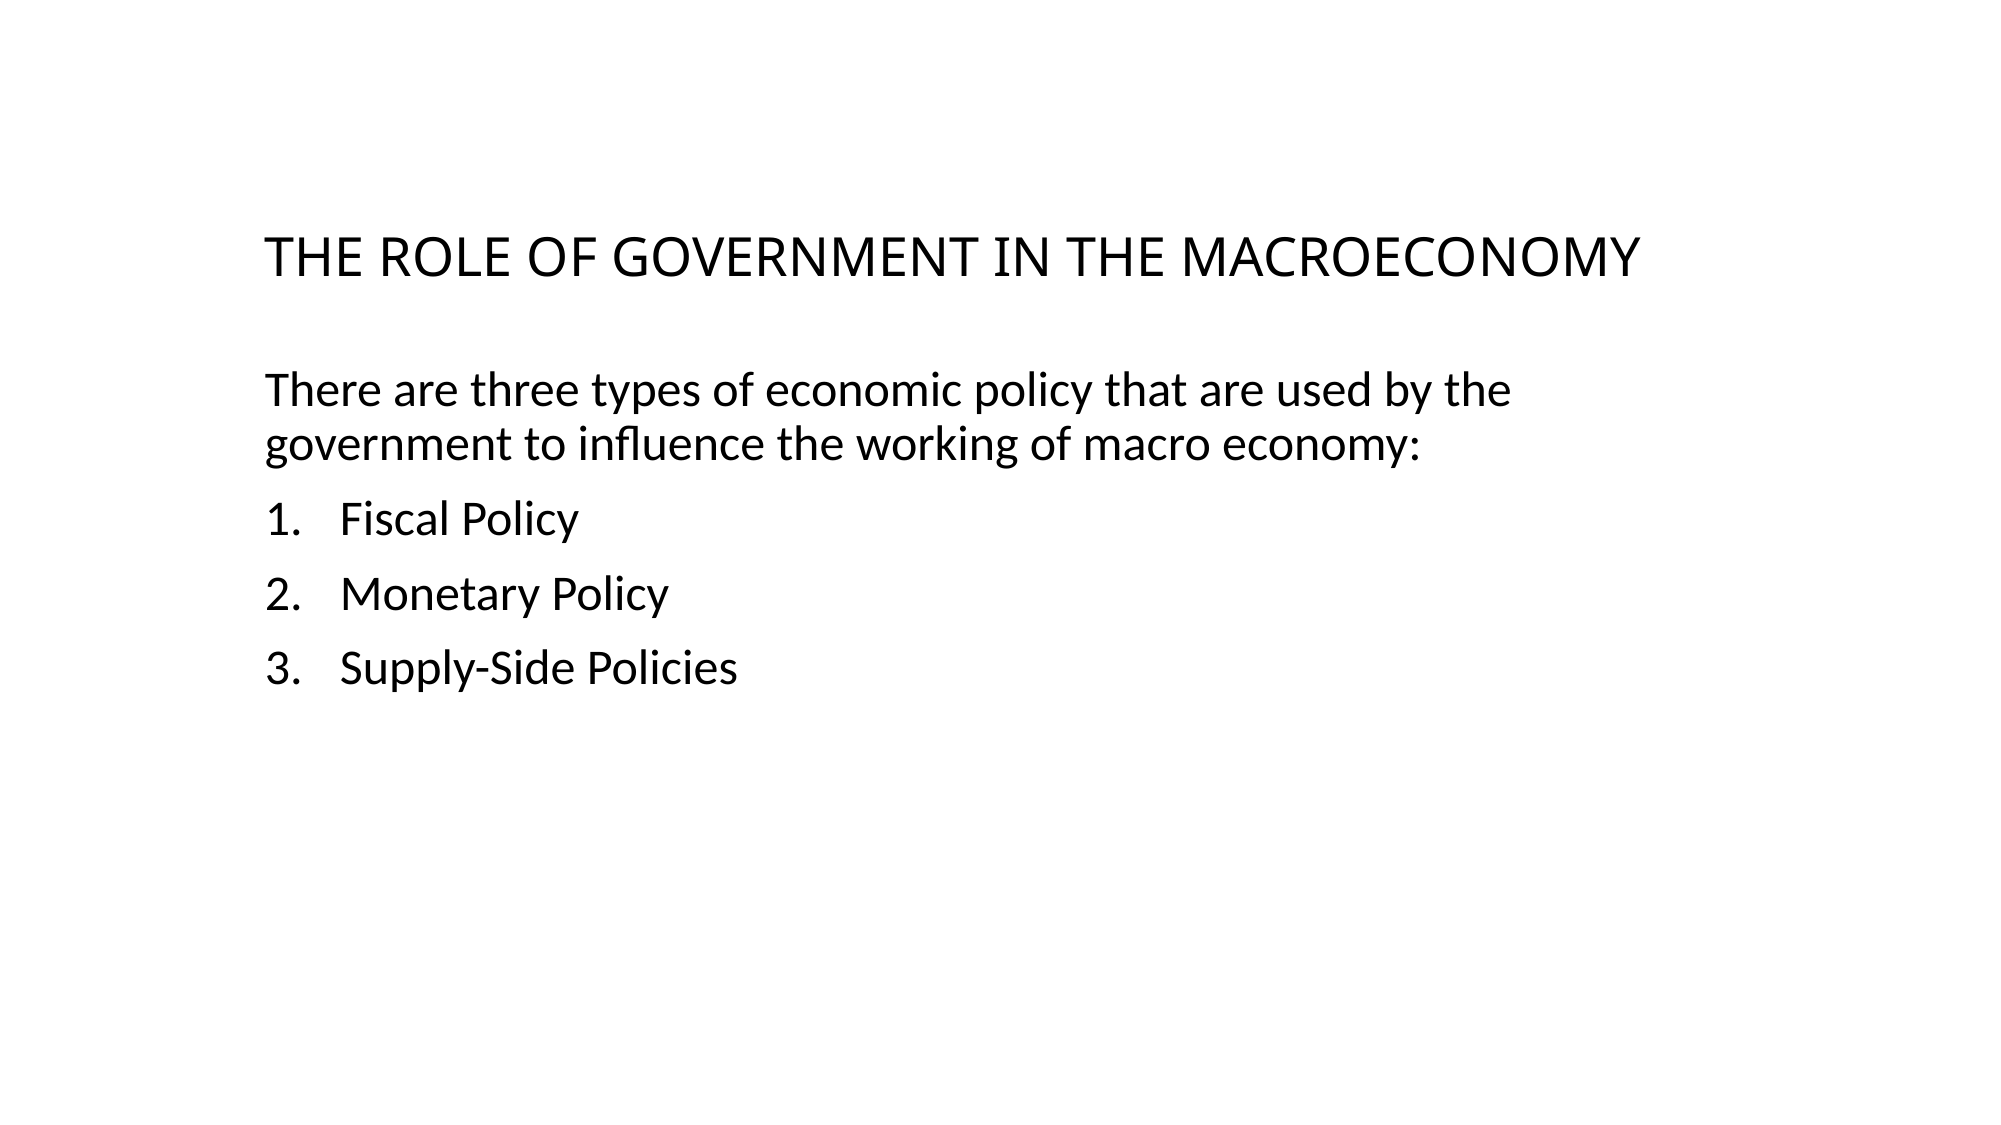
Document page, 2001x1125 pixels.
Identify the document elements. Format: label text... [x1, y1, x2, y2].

title THE ROLE OF GOVERNMENT IN THE MACROECONOMY [249, 184, 1750, 296]
subtitle There are three types of economic policy that are used by the government to influence the working of macro economy: Fiscal Policy Monetary Policy Supply-Side Policies [249, 355, 1750, 863]
